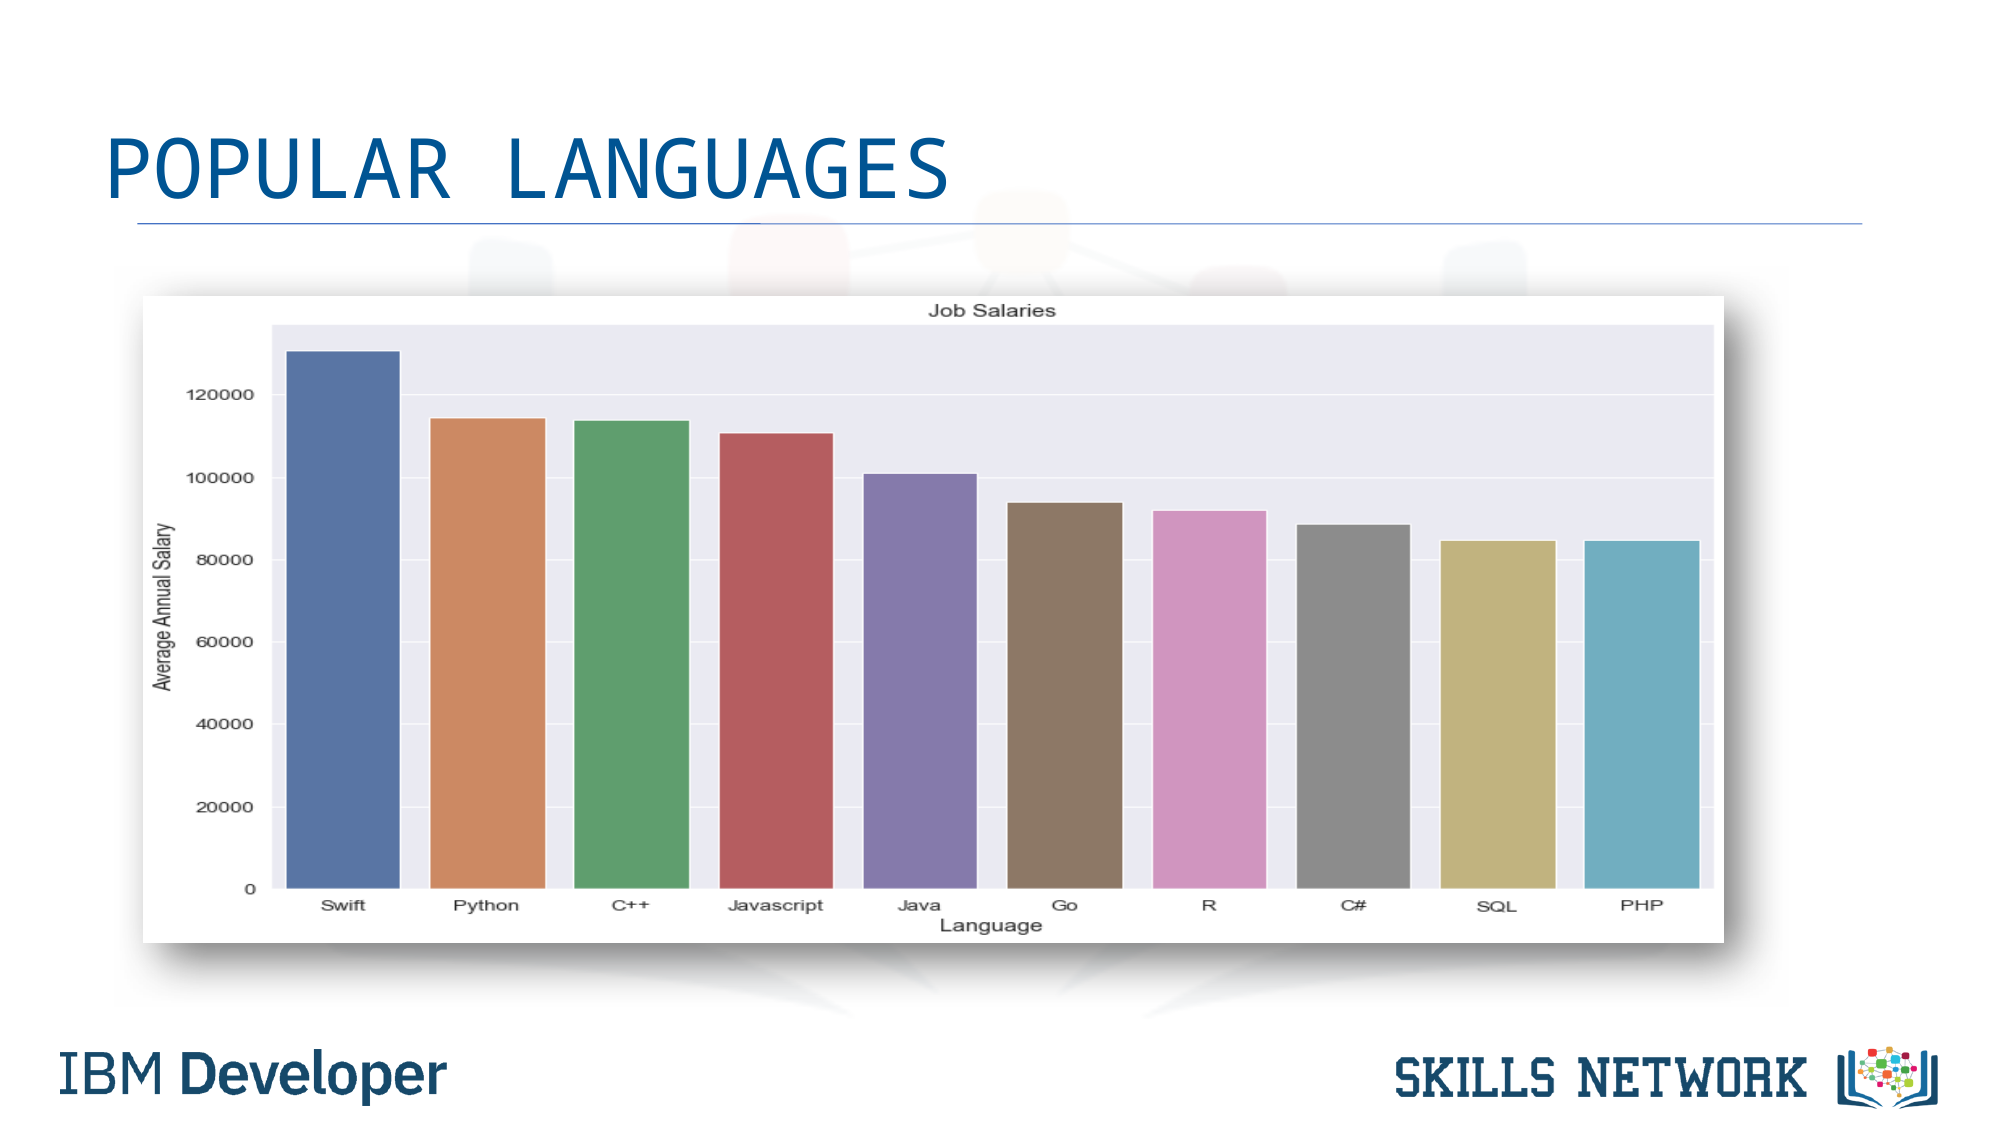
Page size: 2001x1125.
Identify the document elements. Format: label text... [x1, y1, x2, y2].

title POPULAR LANGUAGES [88, 62, 1061, 281]
picture [55, 1045, 459, 1108]
picture [143, 296, 1724, 943]
picture [1390, 1045, 1945, 1111]
